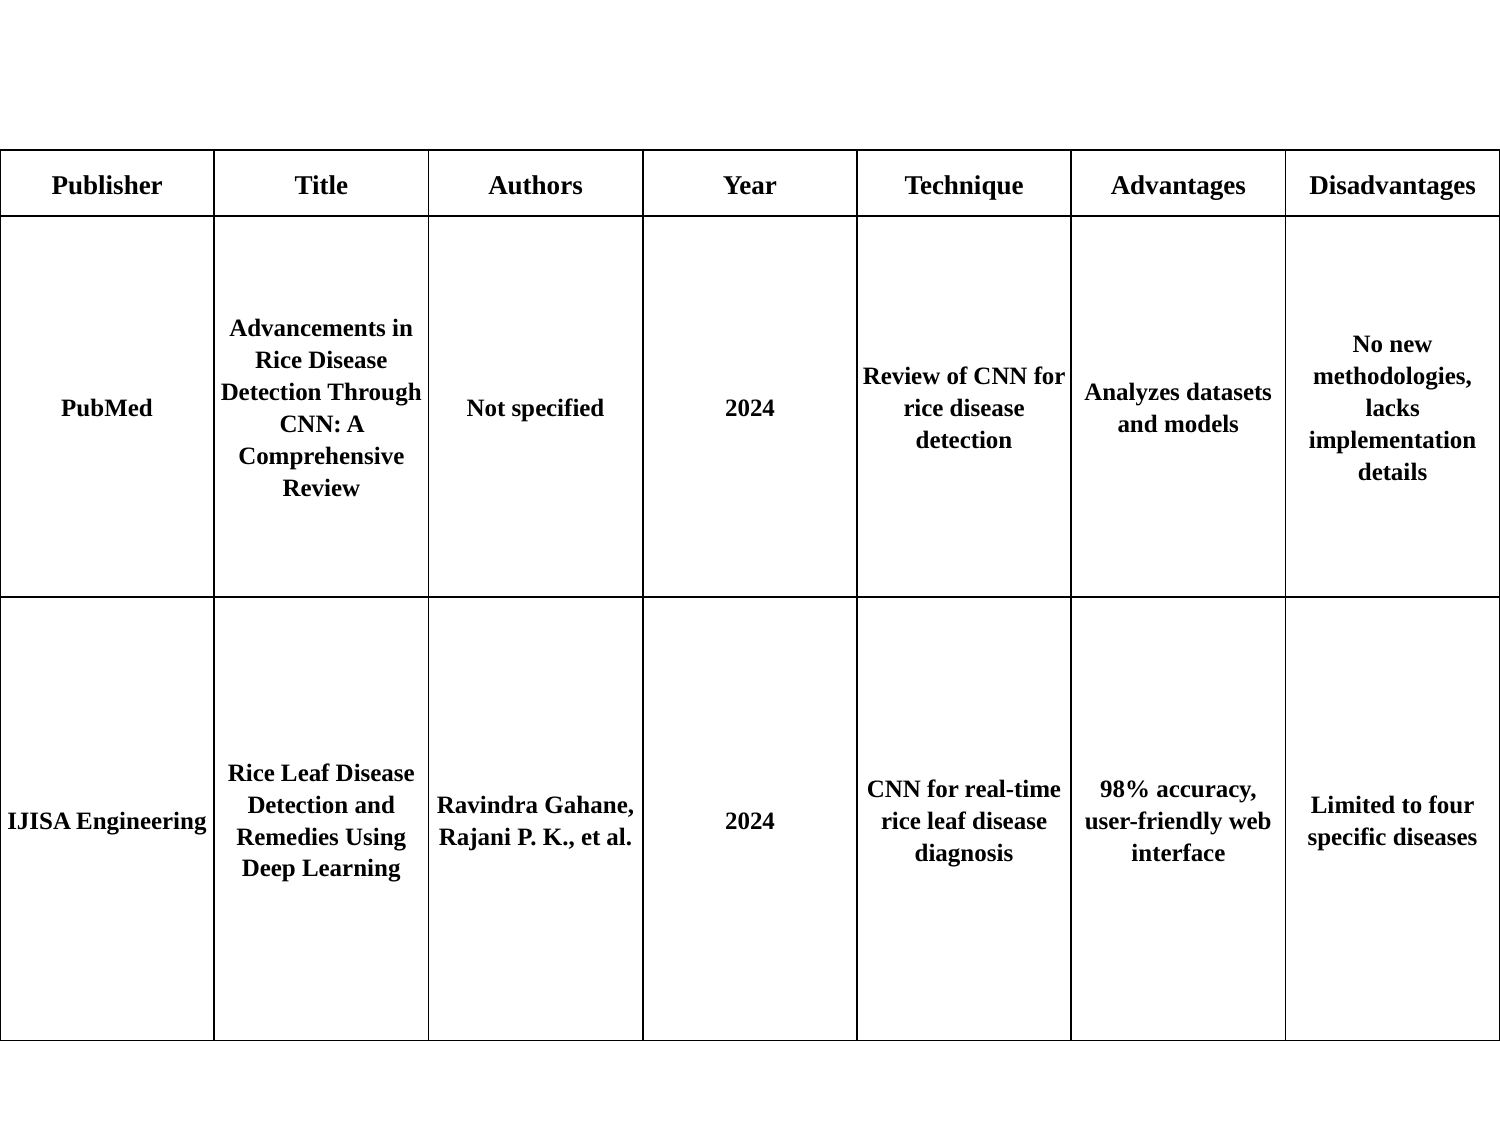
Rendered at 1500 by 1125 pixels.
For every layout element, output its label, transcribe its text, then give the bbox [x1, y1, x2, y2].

table_cell No new methodologies, lacks implementation details [1286, 217, 1499, 596]
table_header Technique [858, 151, 1070, 215]
table_cell Ravindra Gahane, Rajani P. K., et al. [429, 598, 642, 1040]
table_cell CNN for real-time rice leaf disease diagnosis [858, 598, 1070, 1040]
table_cell Not specified [429, 217, 642, 596]
table_header Year [644, 151, 856, 215]
table_cell Review of CNN for rice disease detection [858, 217, 1070, 596]
table_header Title [215, 151, 428, 215]
table_header Advantages [1072, 151, 1285, 215]
table_cell PubMed [1, 217, 213, 596]
table_cell 2024 [644, 217, 856, 596]
table_header Disadvantages [1286, 151, 1499, 215]
table_cell 2024 [644, 598, 856, 1040]
table_header Publisher [1, 151, 213, 215]
table_cell Analyzes datasets and models [1072, 217, 1285, 596]
table_cell 98% accuracy, user-friendly web interface [1072, 598, 1285, 1040]
table_cell Rice Leaf Disease Detection and Remedies Using Deep Learning [215, 598, 428, 1040]
table_cell IJISA Engineering [1, 598, 213, 1040]
table_cell Limited to four specific diseases [1286, 598, 1499, 1040]
table_header Authors [429, 151, 642, 215]
table_cell Advancements in Rice Disease Detection Through CNN: A Comprehensive Review [215, 217, 428, 596]
